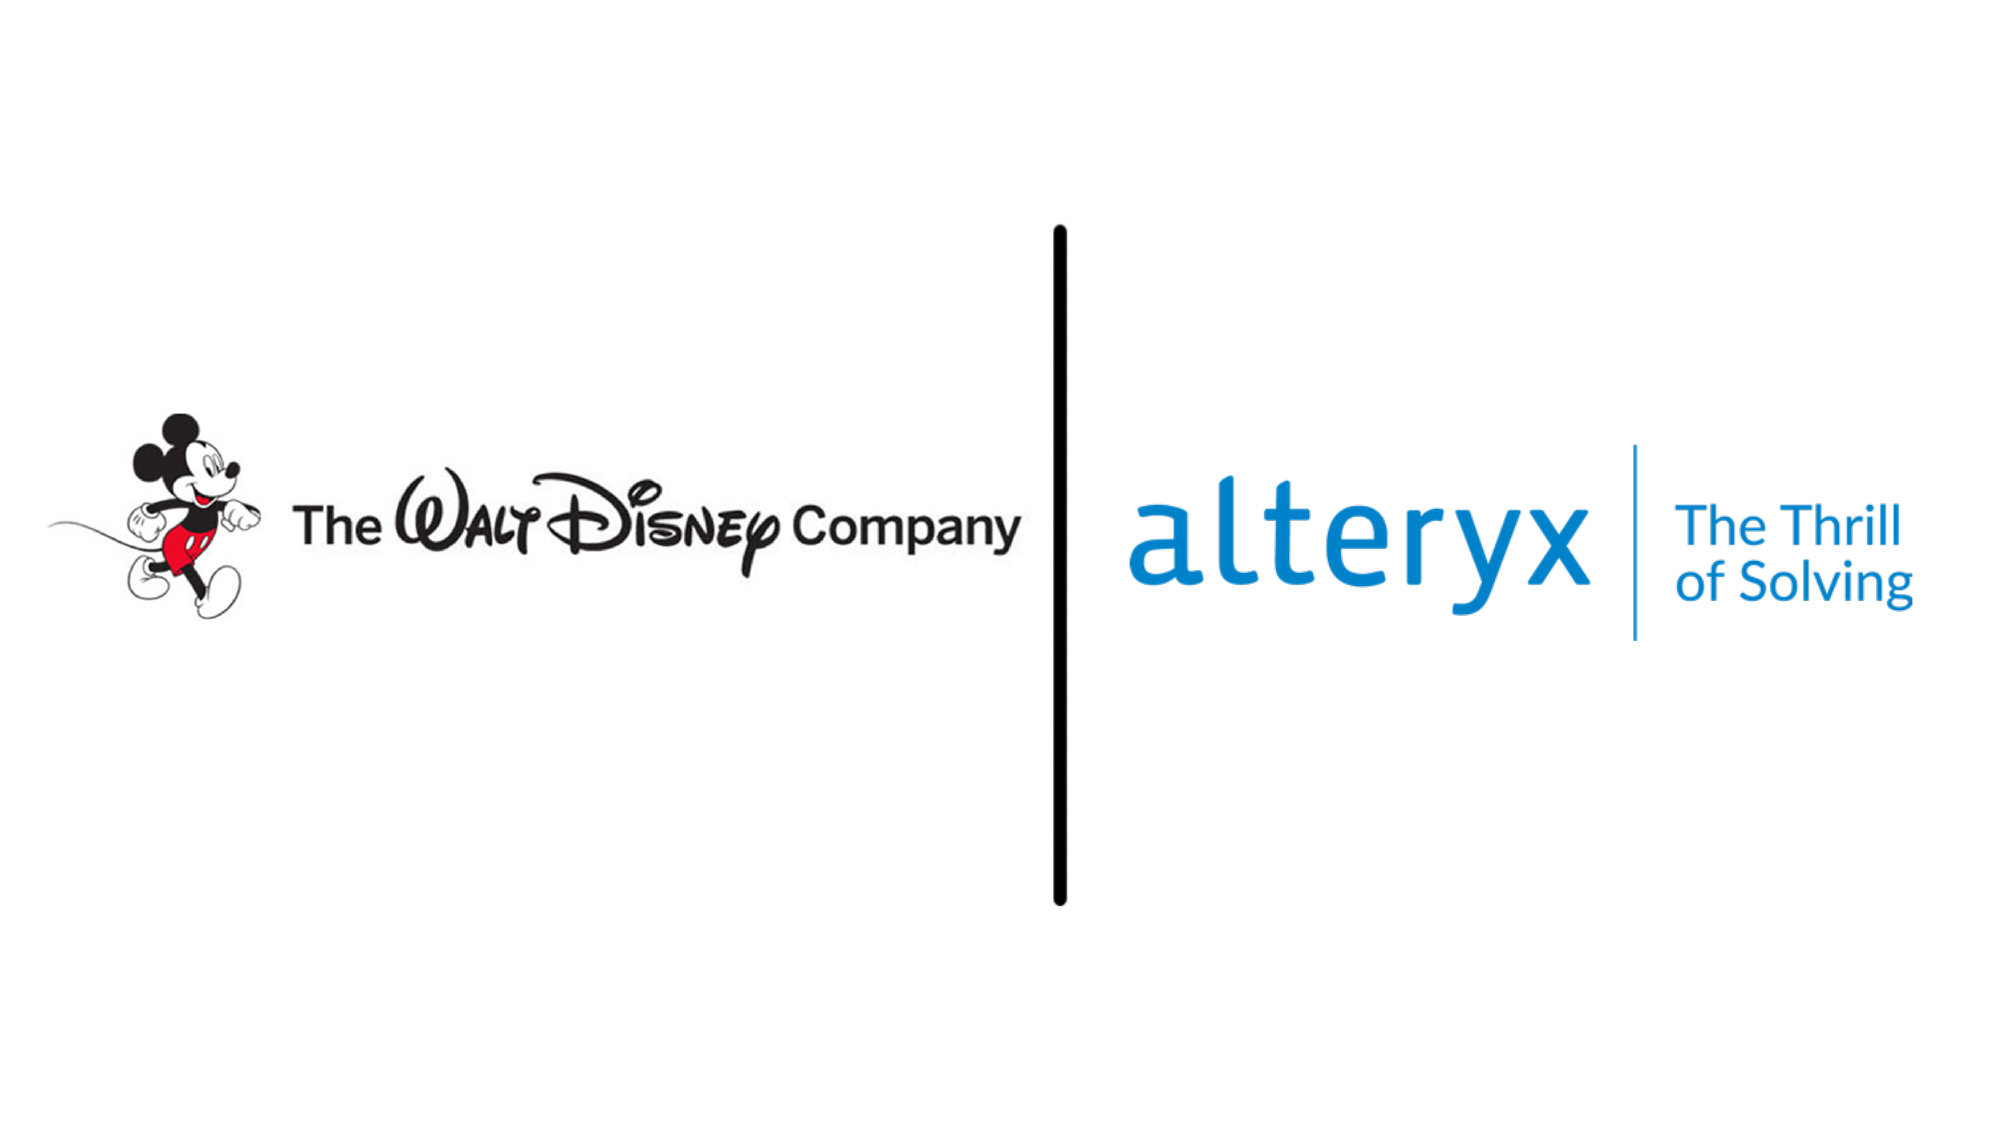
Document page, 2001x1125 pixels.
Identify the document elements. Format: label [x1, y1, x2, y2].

picture [46, 212, 1073, 913]
picture [1126, 441, 1923, 642]
